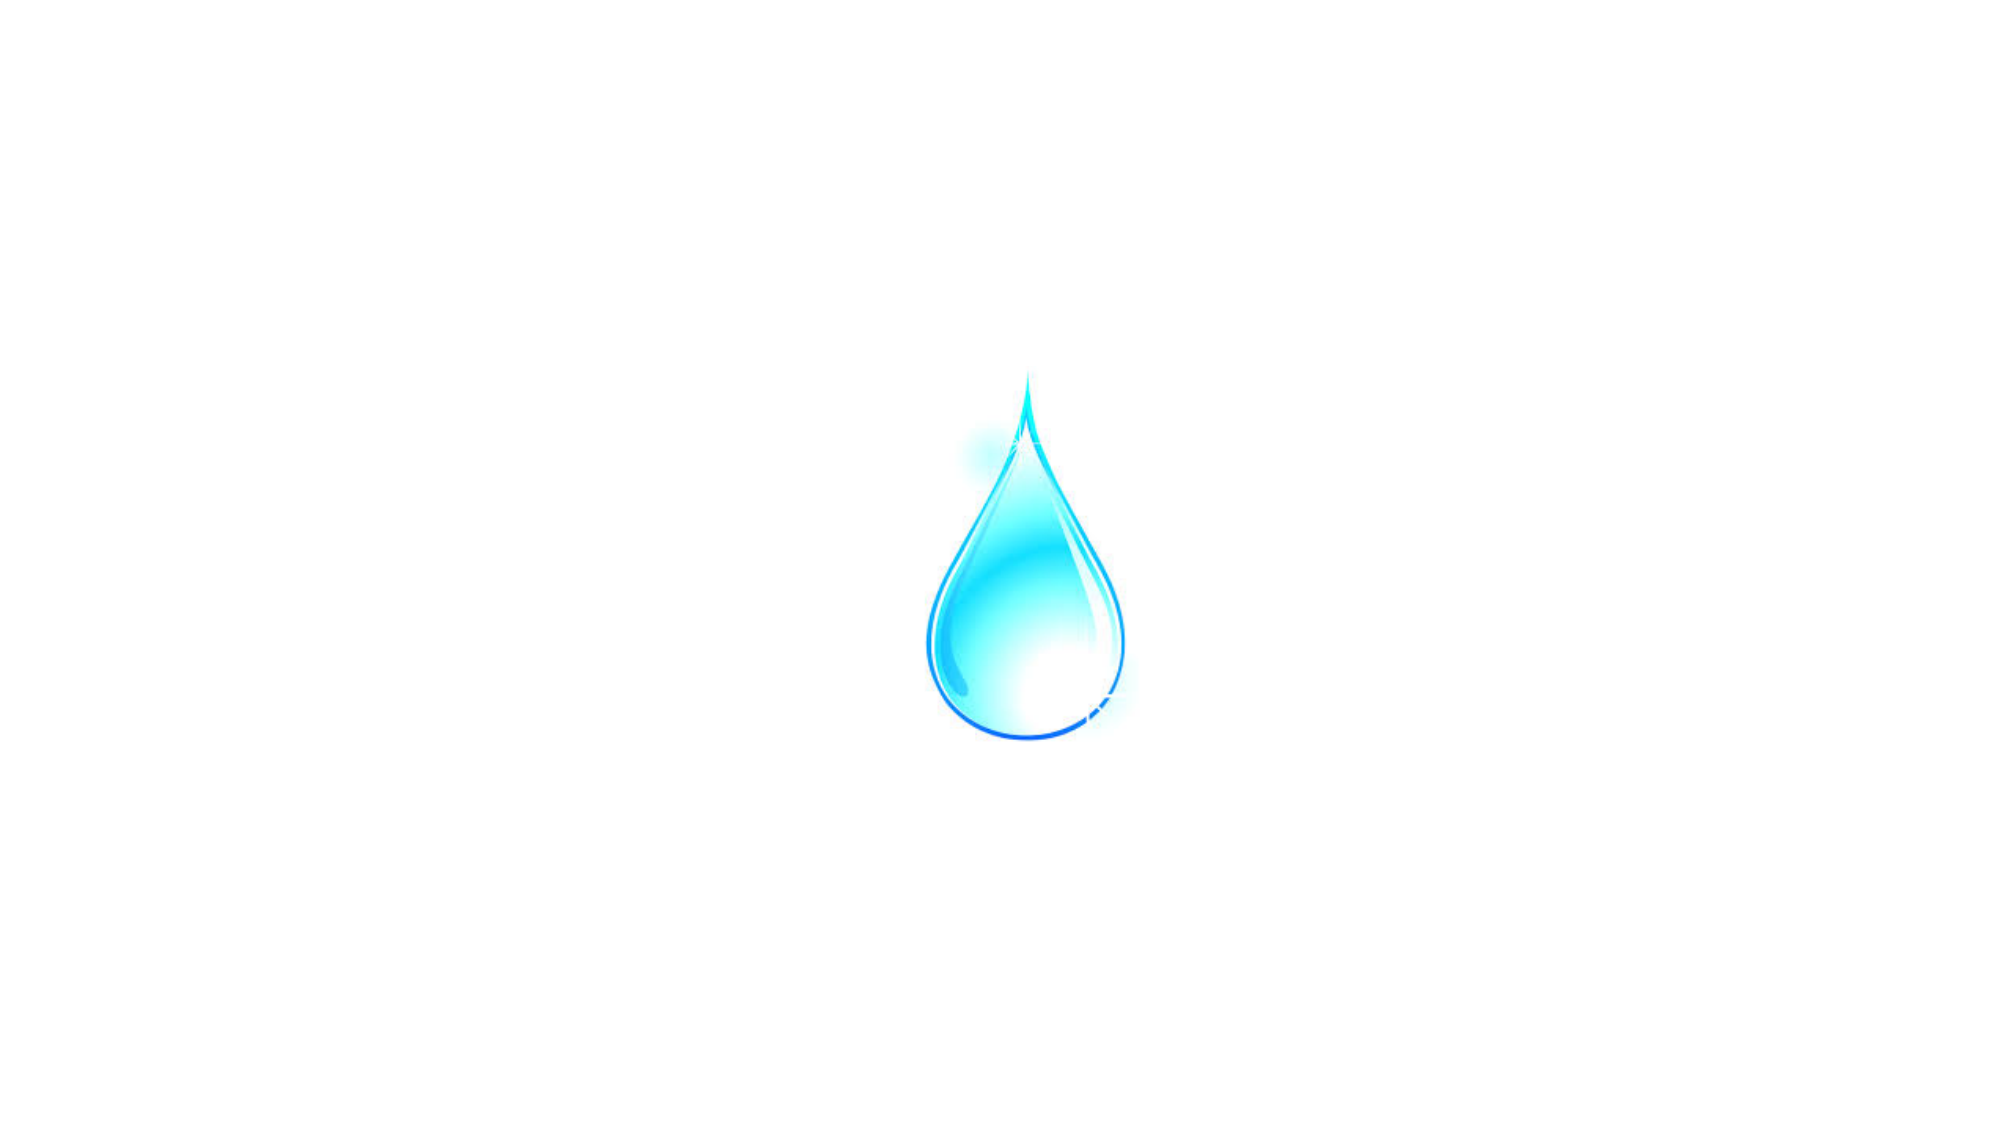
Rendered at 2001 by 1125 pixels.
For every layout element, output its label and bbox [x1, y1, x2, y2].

picture [875, 366, 1194, 754]
